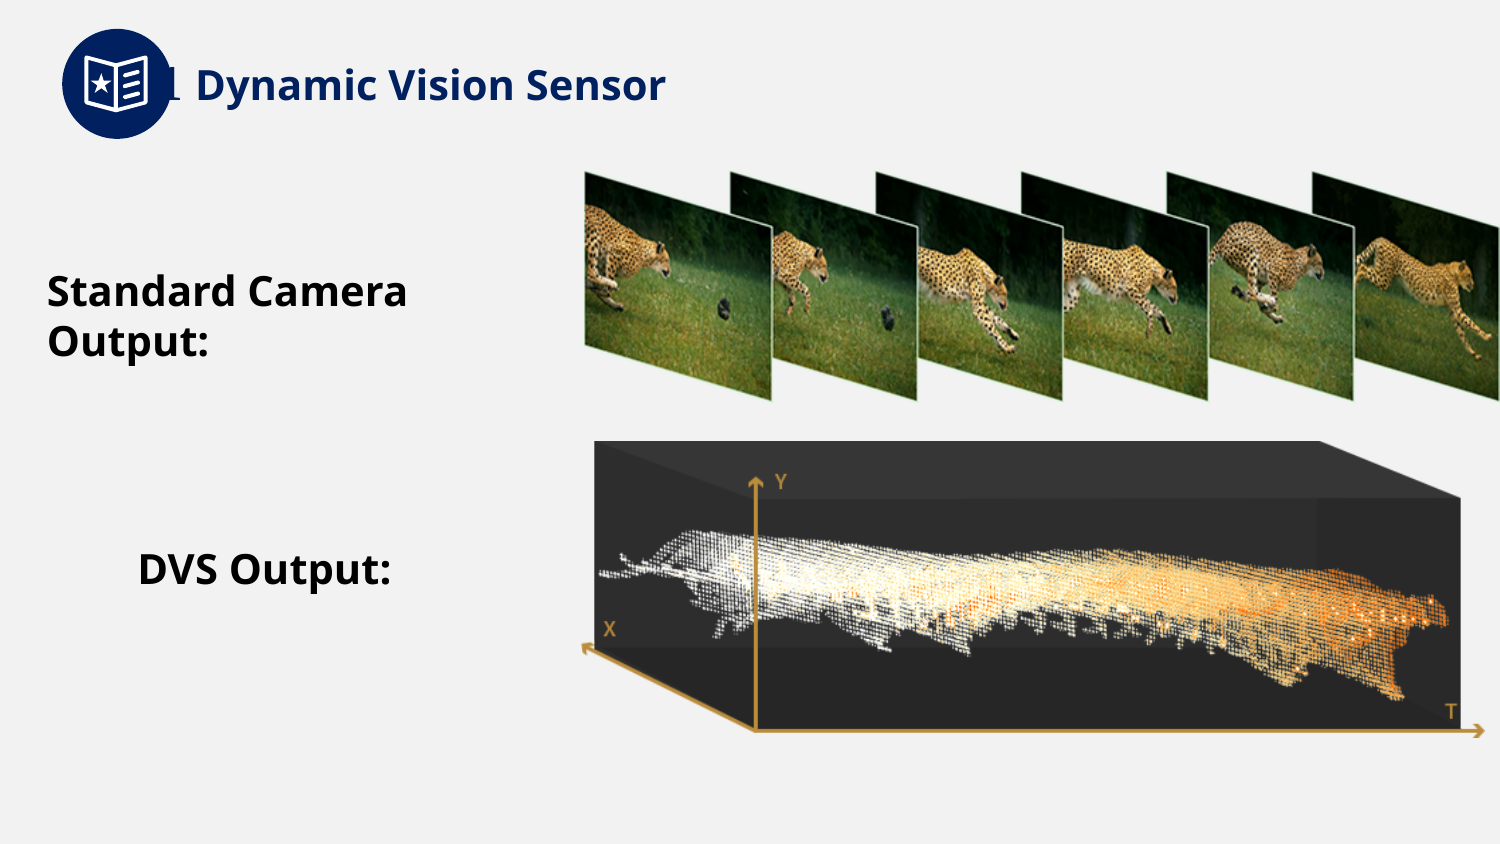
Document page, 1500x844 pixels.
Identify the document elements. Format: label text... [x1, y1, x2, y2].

text_box 1 Dynamic Vision Sensor [142, 42, 682, 118]
picture [584, 170, 1500, 403]
text_box DVS Output: [122, 535, 487, 600]
text_box [61, 27, 162, 140]
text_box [84, 55, 148, 113]
text_box Standard Camera Output: [32, 257, 502, 373]
picture [580, 441, 1485, 738]
